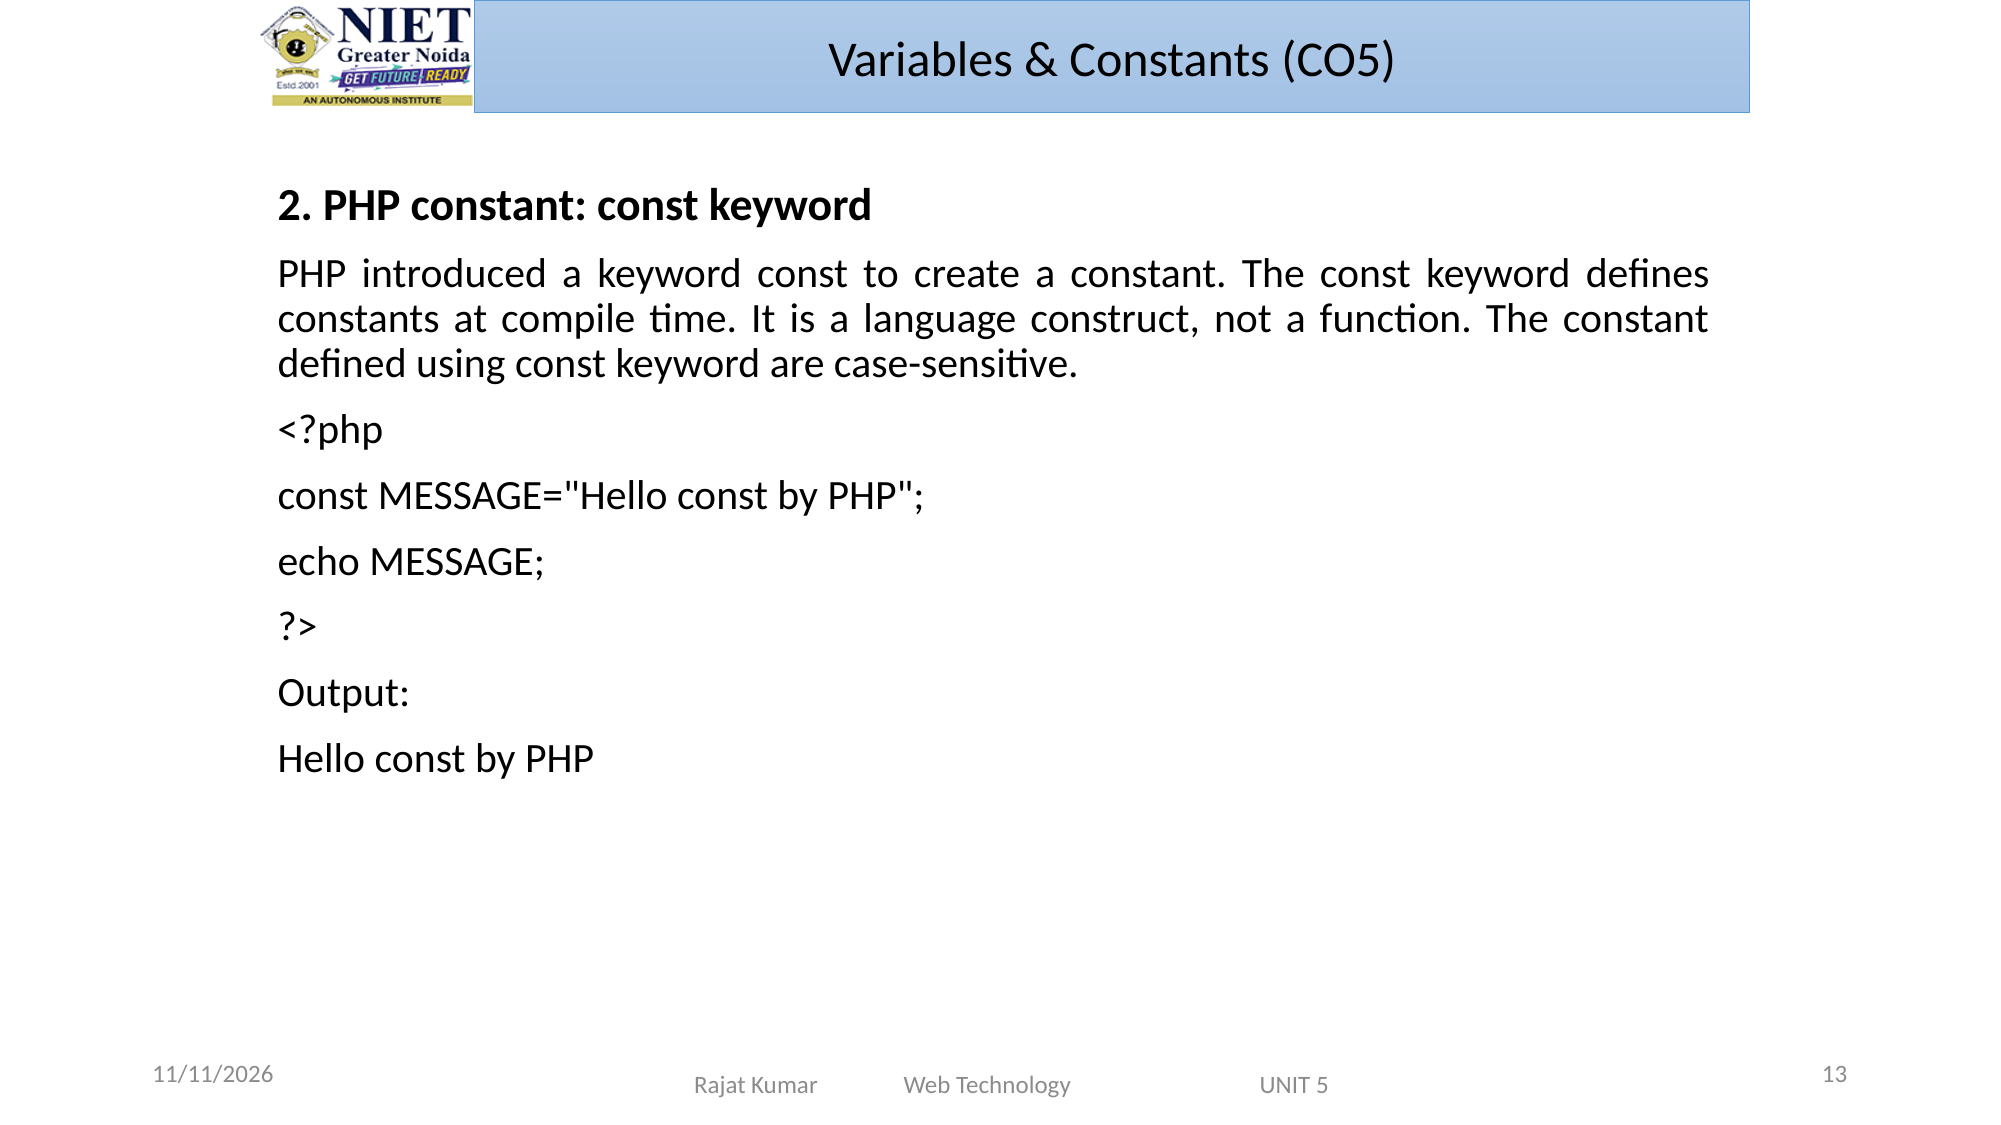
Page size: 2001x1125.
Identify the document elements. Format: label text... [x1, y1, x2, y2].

slide_number 13 [1425, 1042, 1863, 1103]
text_box Variables & Constants (CO5) [474, 0, 1750, 113]
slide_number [137, 1042, 588, 1103]
footer Rajat Kumar Web Technology UNIT 5 [600, 1042, 1425, 1125]
subtitle 2. PHP constant: const keyword PHP introduced a keyword const to create a constant. The const keyword defines constants at compile time. It is a language construct, not a function. The constant defined using const keyword are case-sensitive. <?php const MESSAGE="Hello const by PHP"; echo MESSAGE; ?> Output: Hello const by PHP [262, 112, 1725, 1021]
picture [260, 6, 473, 106]
